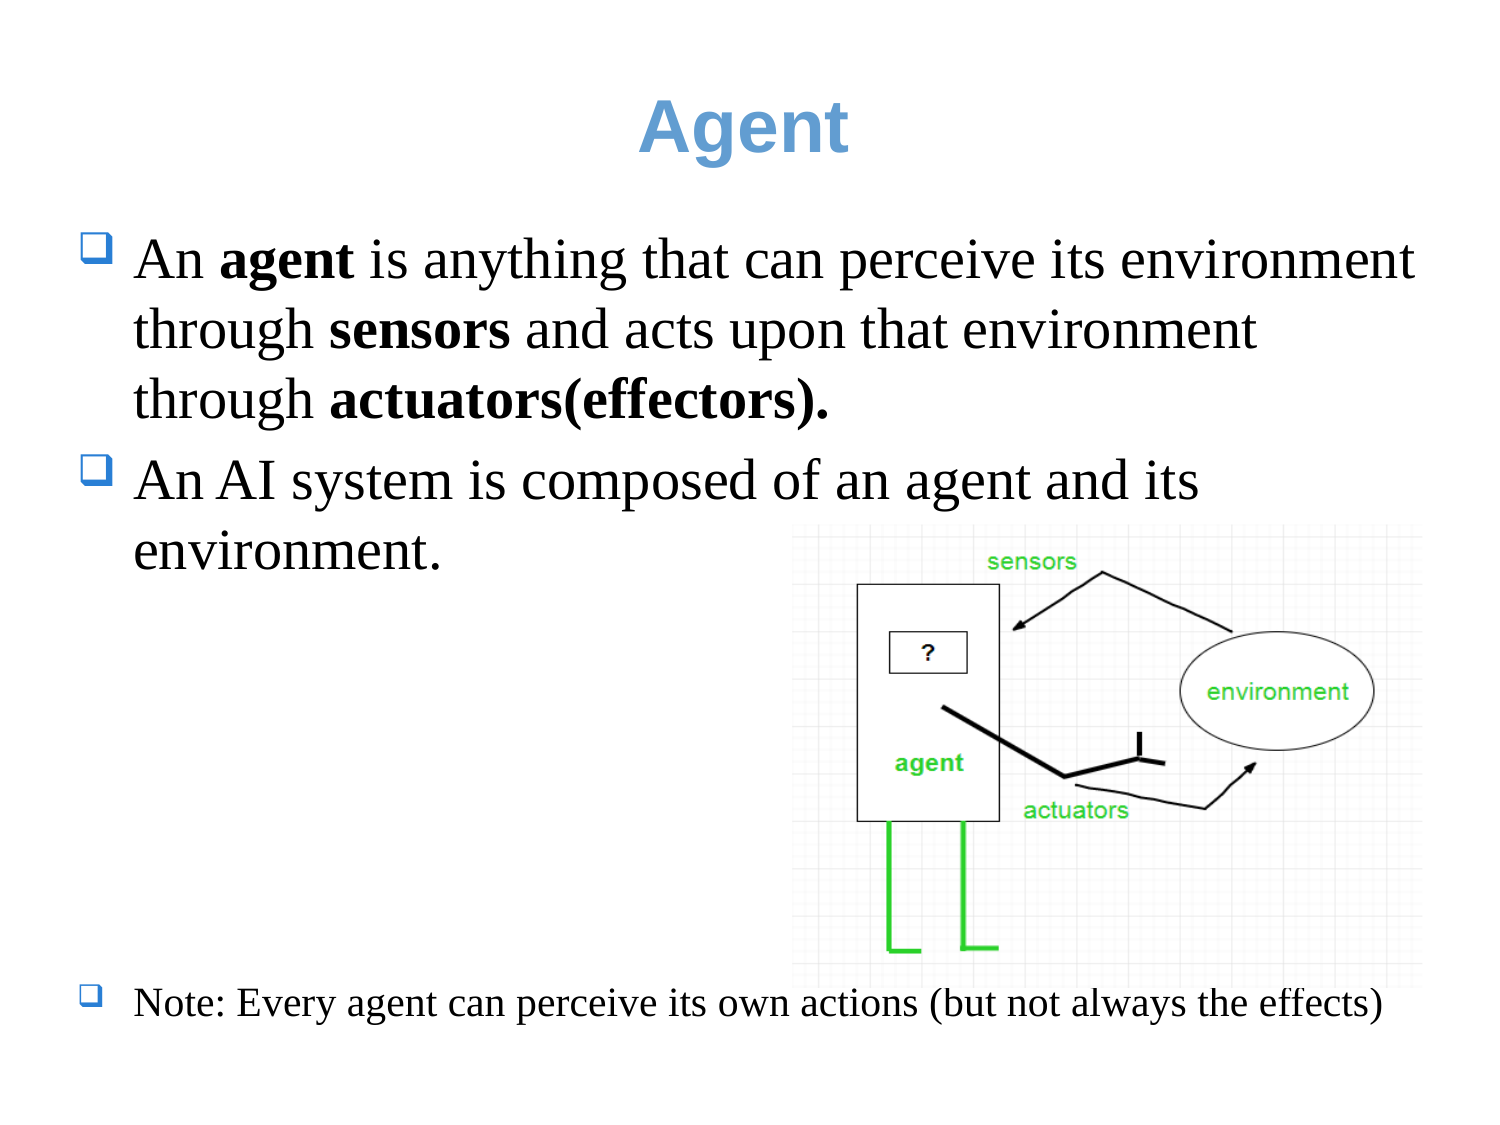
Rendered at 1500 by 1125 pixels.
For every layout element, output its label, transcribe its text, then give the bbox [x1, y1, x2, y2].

title Agent [62, 37, 1425, 175]
list An agent is anything that can perceive its environment through sensors and acts upon that environment through actuators(effectors). An AI system is composed of an agent and its environment. Note: Every agent can perceive its own actions (but not always the effects) [62, 212, 1450, 1002]
picture [791, 521, 1426, 988]
